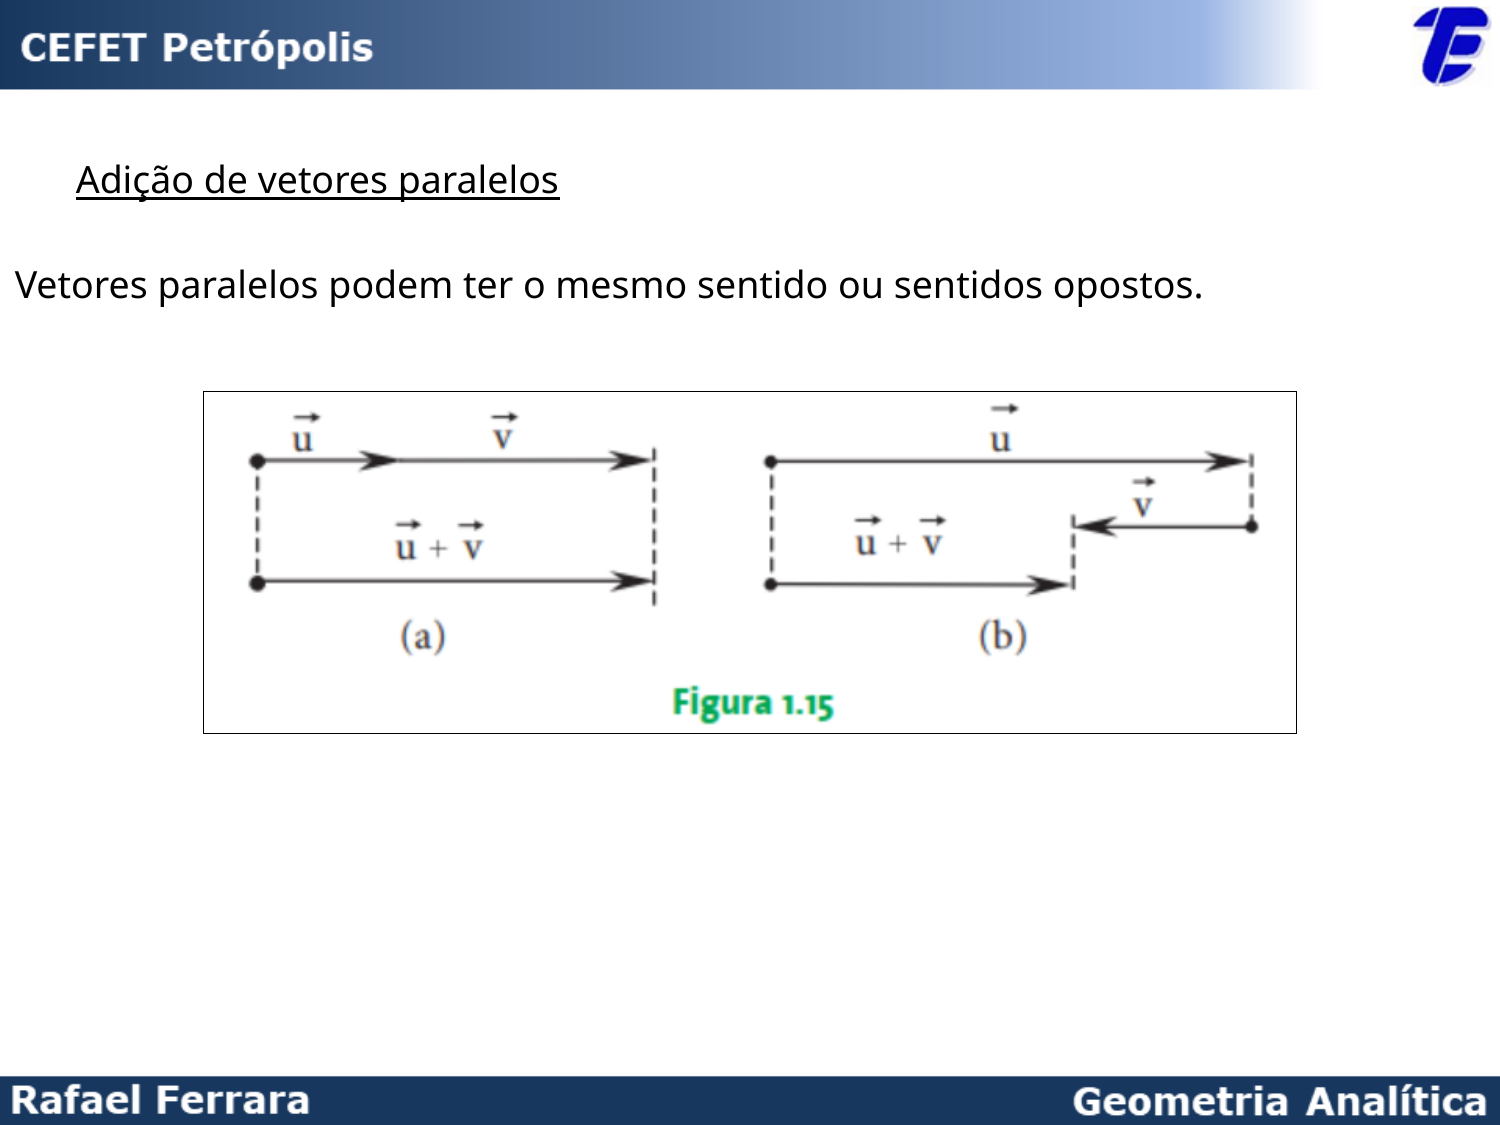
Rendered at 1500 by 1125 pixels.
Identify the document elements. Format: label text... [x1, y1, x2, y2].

picture [0, 0, 1500, 253]
text_box Adição de vetores paralelos [61, 148, 575, 209]
picture [0, 314, 1500, 1125]
text_box Vetores paralelos podem ter o mesmo sentido ou sentidos opostos. [0, 253, 1500, 314]
